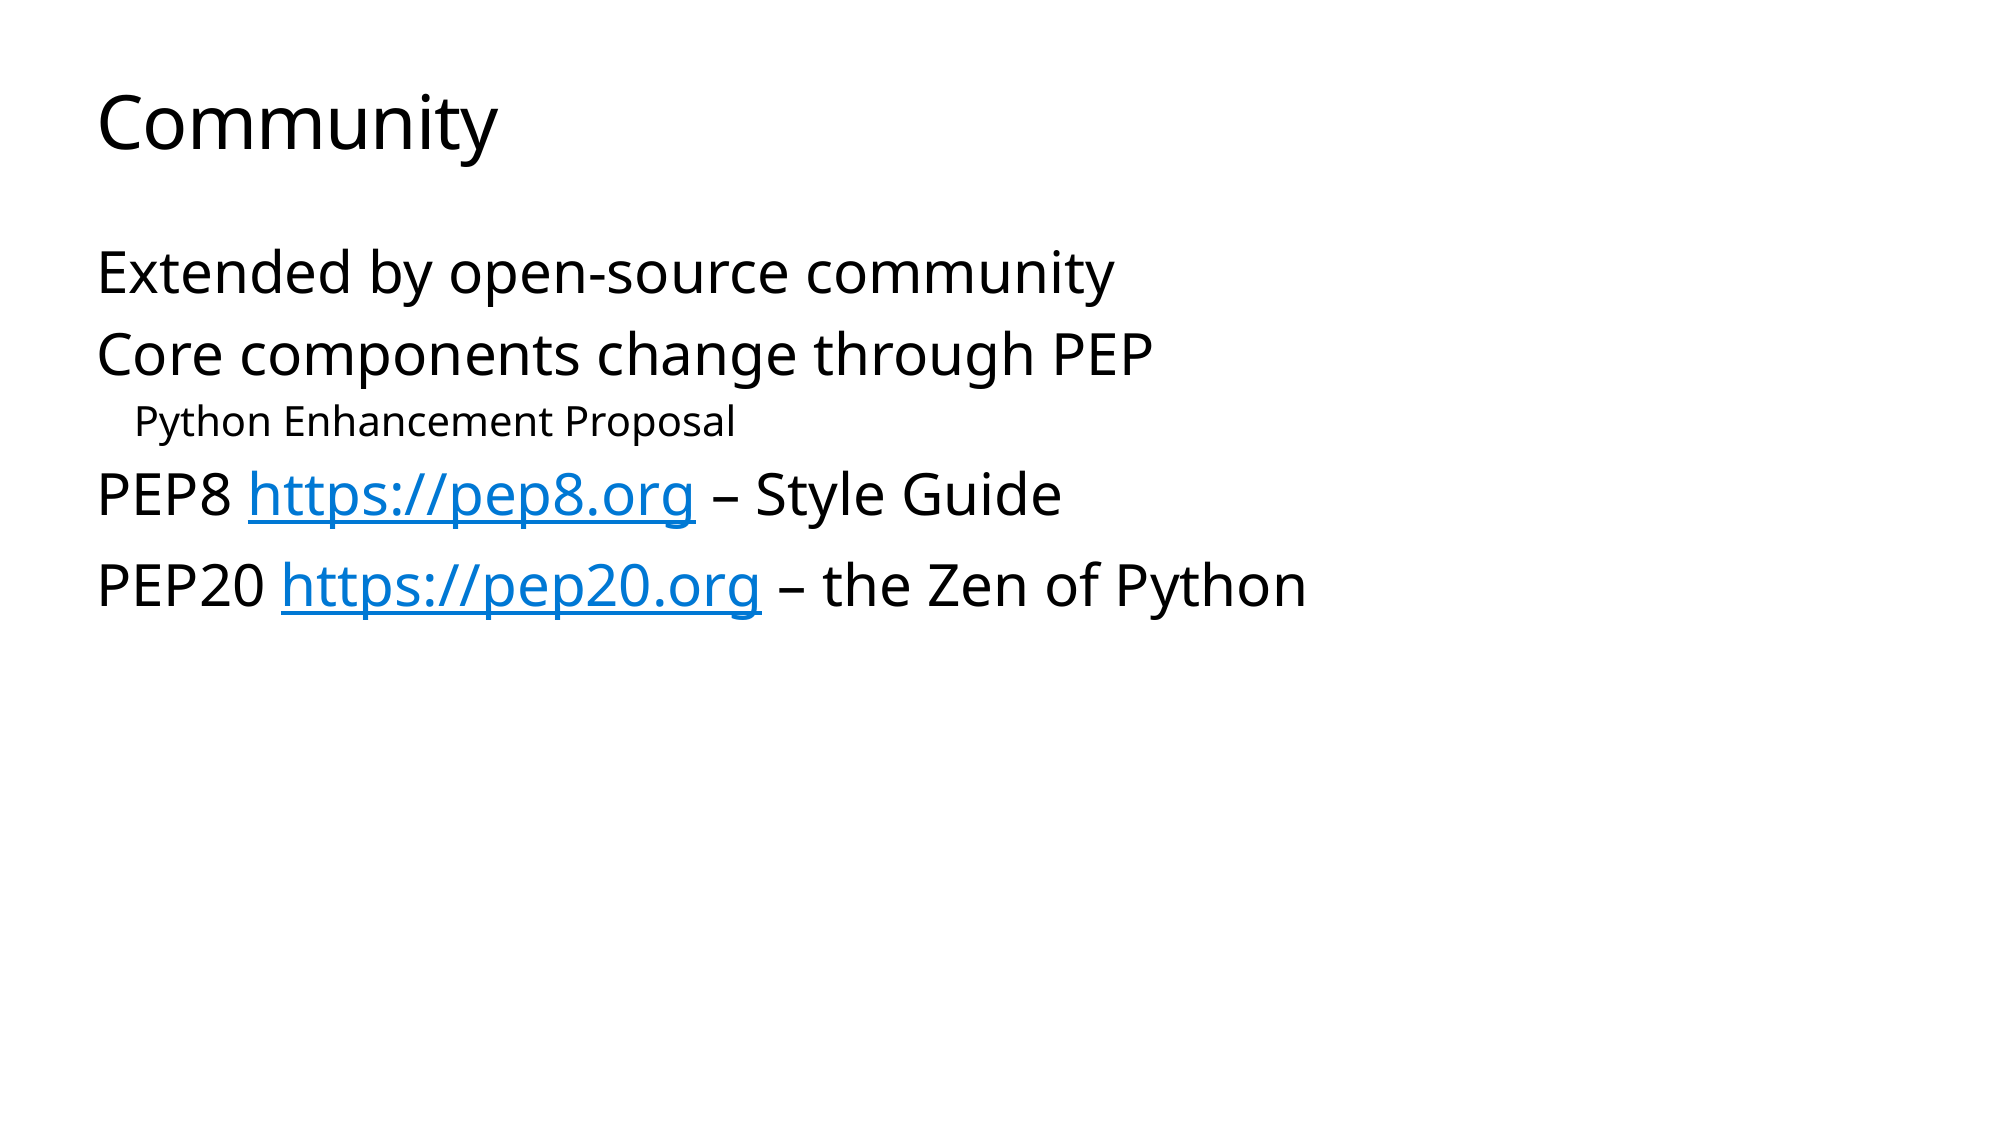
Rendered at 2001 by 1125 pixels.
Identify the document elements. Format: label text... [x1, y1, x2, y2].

list Extended by open-source community Core components change through PEP Python Enhancement Proposal PEP8 https://pep8.org – Style Guide PEP20 https://pep20.org – the Zen of Python [96, 235, 1904, 621]
title Community [96, 75, 1904, 166]
